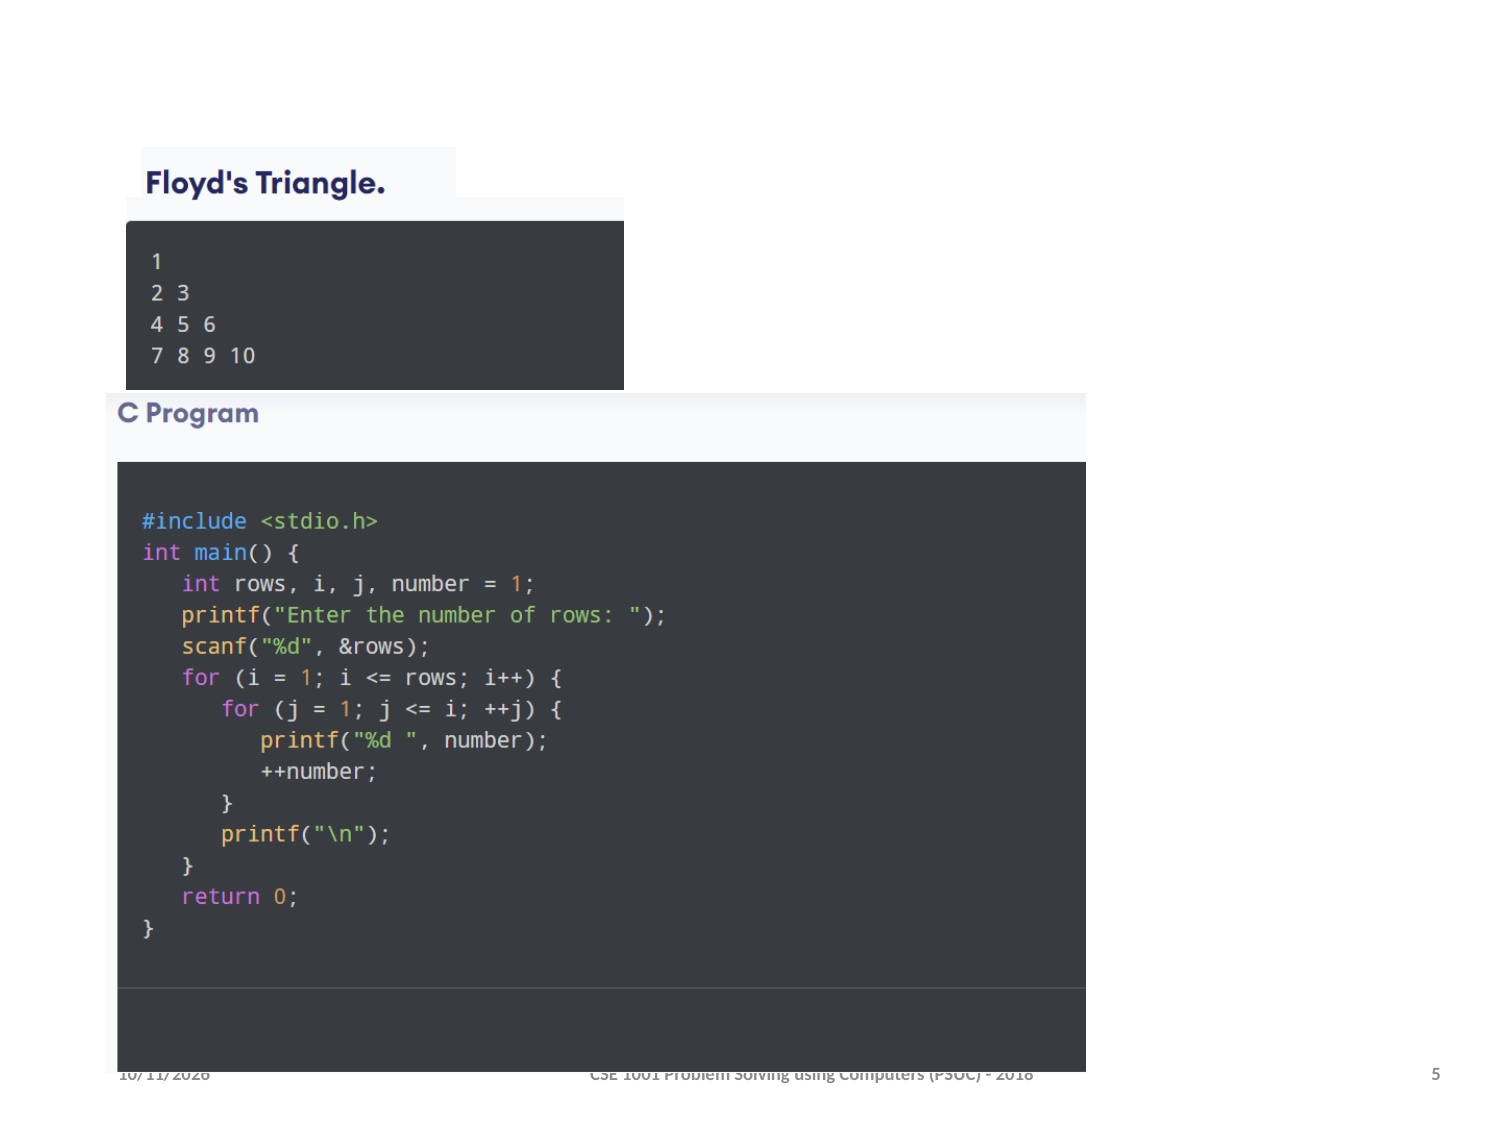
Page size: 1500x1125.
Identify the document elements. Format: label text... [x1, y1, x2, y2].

slide_number 5 [1396, 1042, 1456, 1103]
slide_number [103, 1042, 246, 1103]
footer CSE 1001 Problem Solving using Computers (PSUC) - 2018 [272, 1042, 1352, 1103]
picture [106, 147, 1086, 1073]
